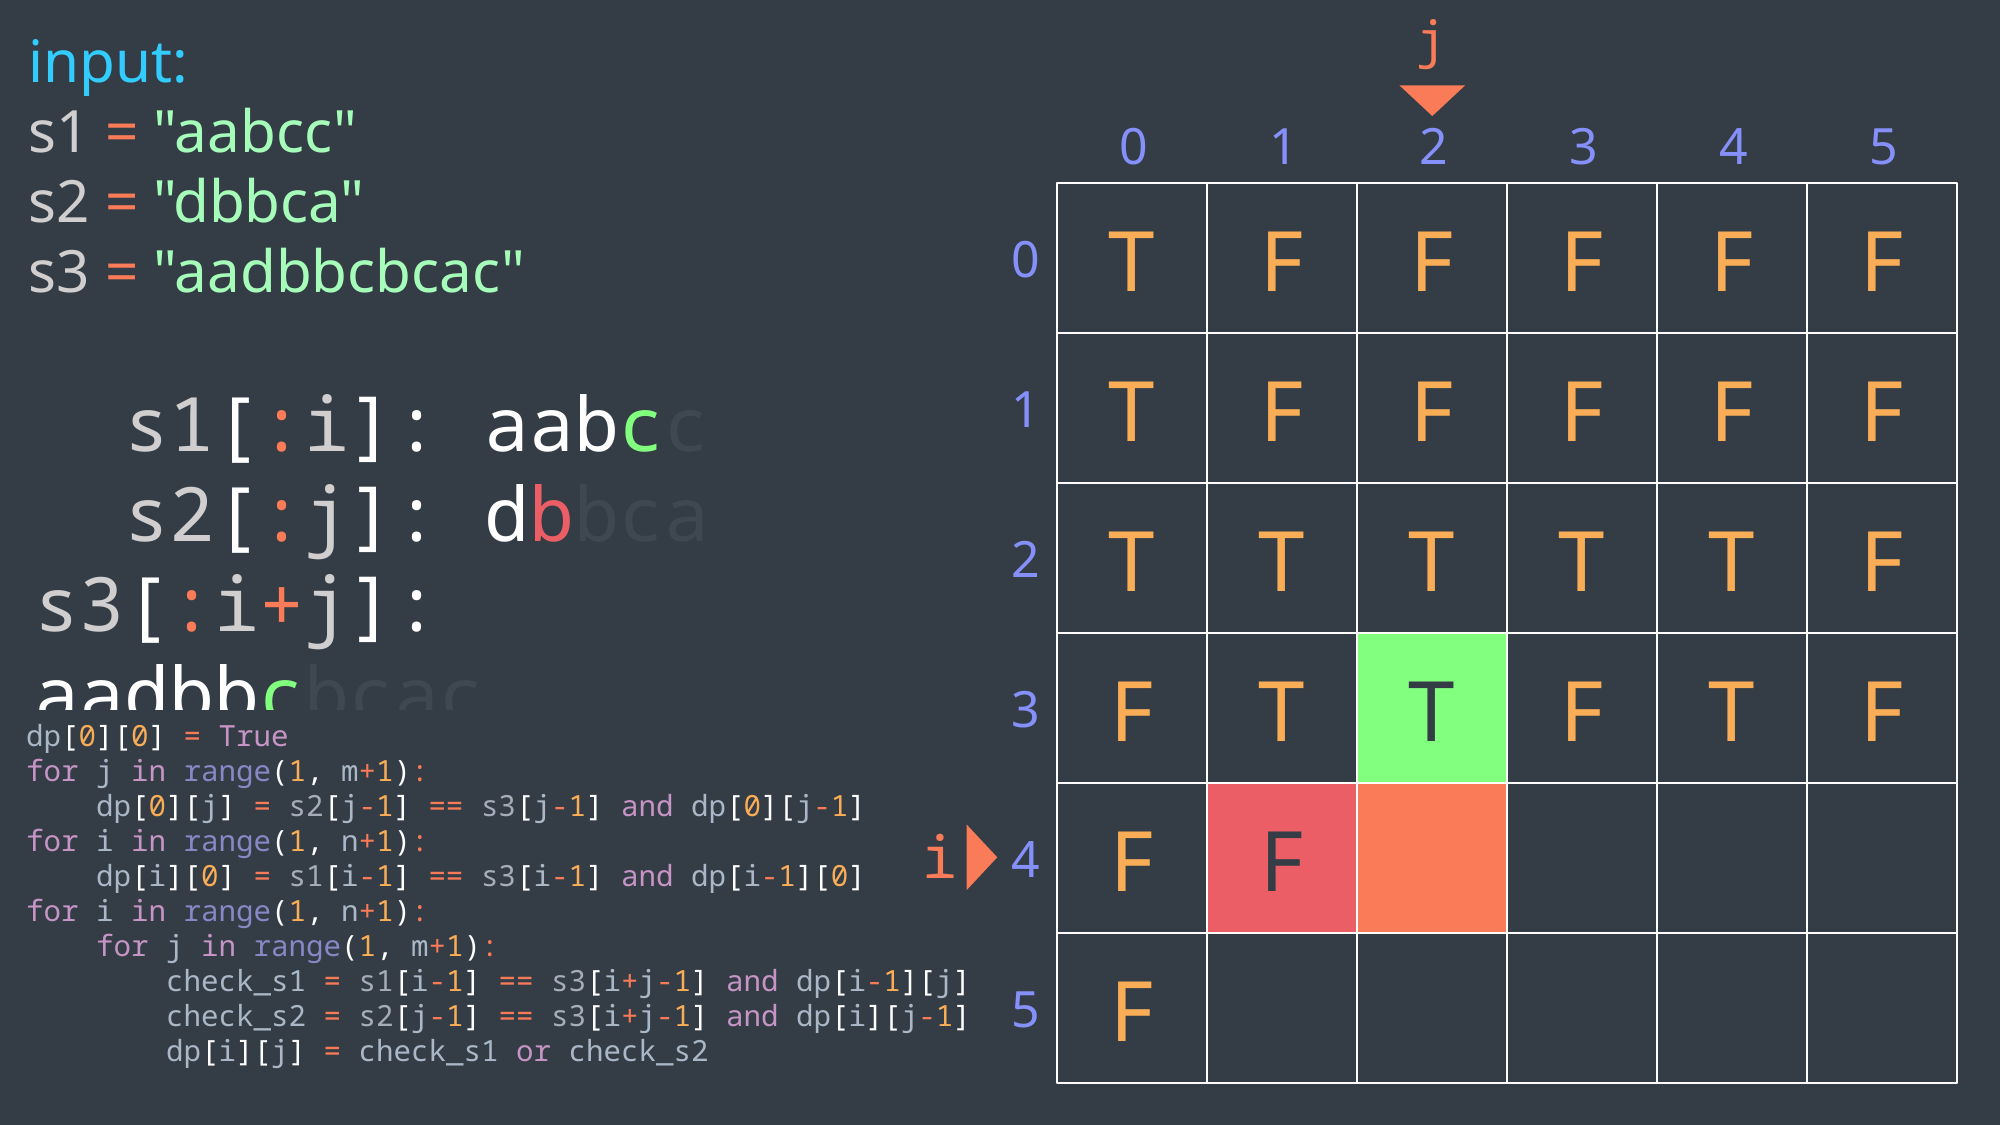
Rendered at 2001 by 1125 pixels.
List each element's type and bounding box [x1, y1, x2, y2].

text_box [996, 520, 1051, 595]
text_box [996, 970, 1051, 1045]
text_box [996, 670, 1051, 745]
text_box [1402, 0, 1461, 75]
text_box [996, 220, 1051, 295]
text_box [1056, 85, 1957, 1084]
text_box [10, 369, 1051, 1075]
text_box [13, 16, 673, 312]
text_box [996, 370, 1051, 445]
